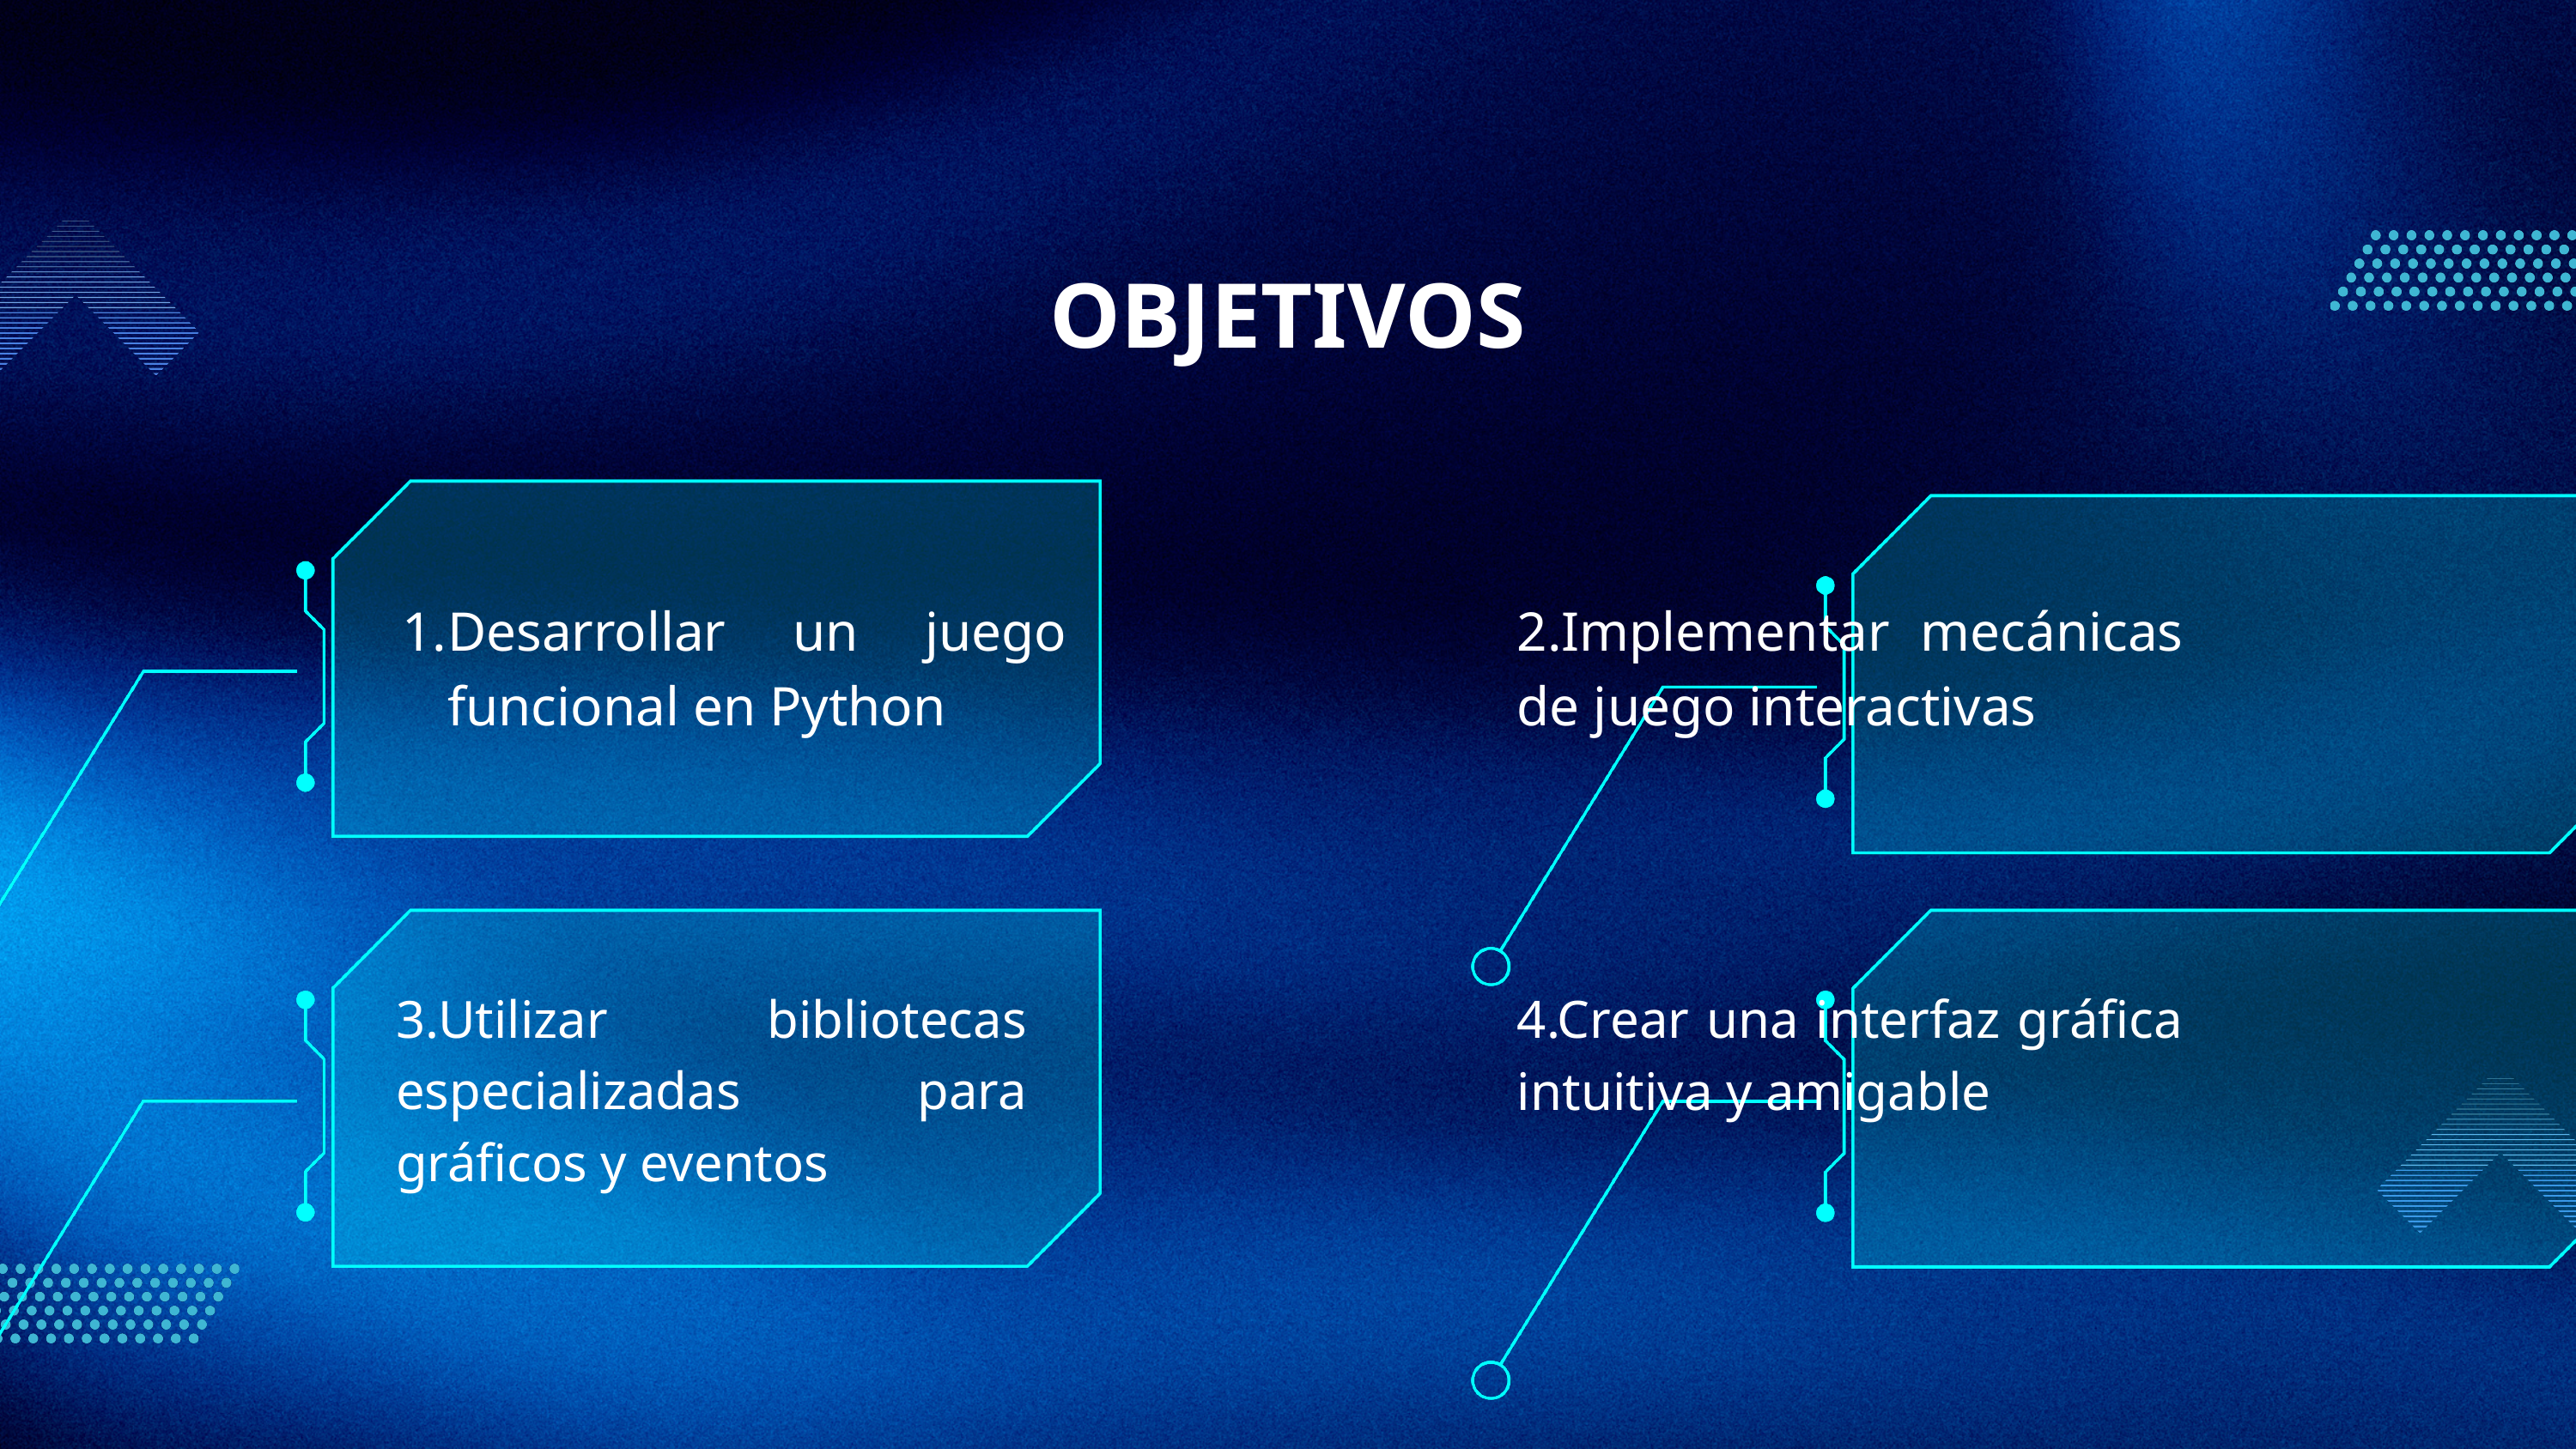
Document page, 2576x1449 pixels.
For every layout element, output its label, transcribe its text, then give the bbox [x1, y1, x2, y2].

text_box Desarrollar un juego funcional en Python [356, 586, 1067, 737]
text_box [1471, 494, 2576, 908]
text_box 2.Implementar mecánicas de juego interactivas [1516, 586, 2184, 737]
text_box 3.Utilizar bibliotecas especializadas para gráficos y eventos [396, 976, 1028, 1192]
text_box 4.Crear una interfaz gráfica intuitiva y amigable [1516, 976, 2184, 1121]
text_box [0, 479, 1102, 908]
text_box [0, 216, 199, 375]
text_box [2330, 230, 2576, 311]
text_box [0, 908, 1102, 1399]
text_box OBJETIVOS [846, 240, 1729, 366]
text_box [0, 0, 2576, 1449]
text_box [1471, 908, 2576, 1400]
